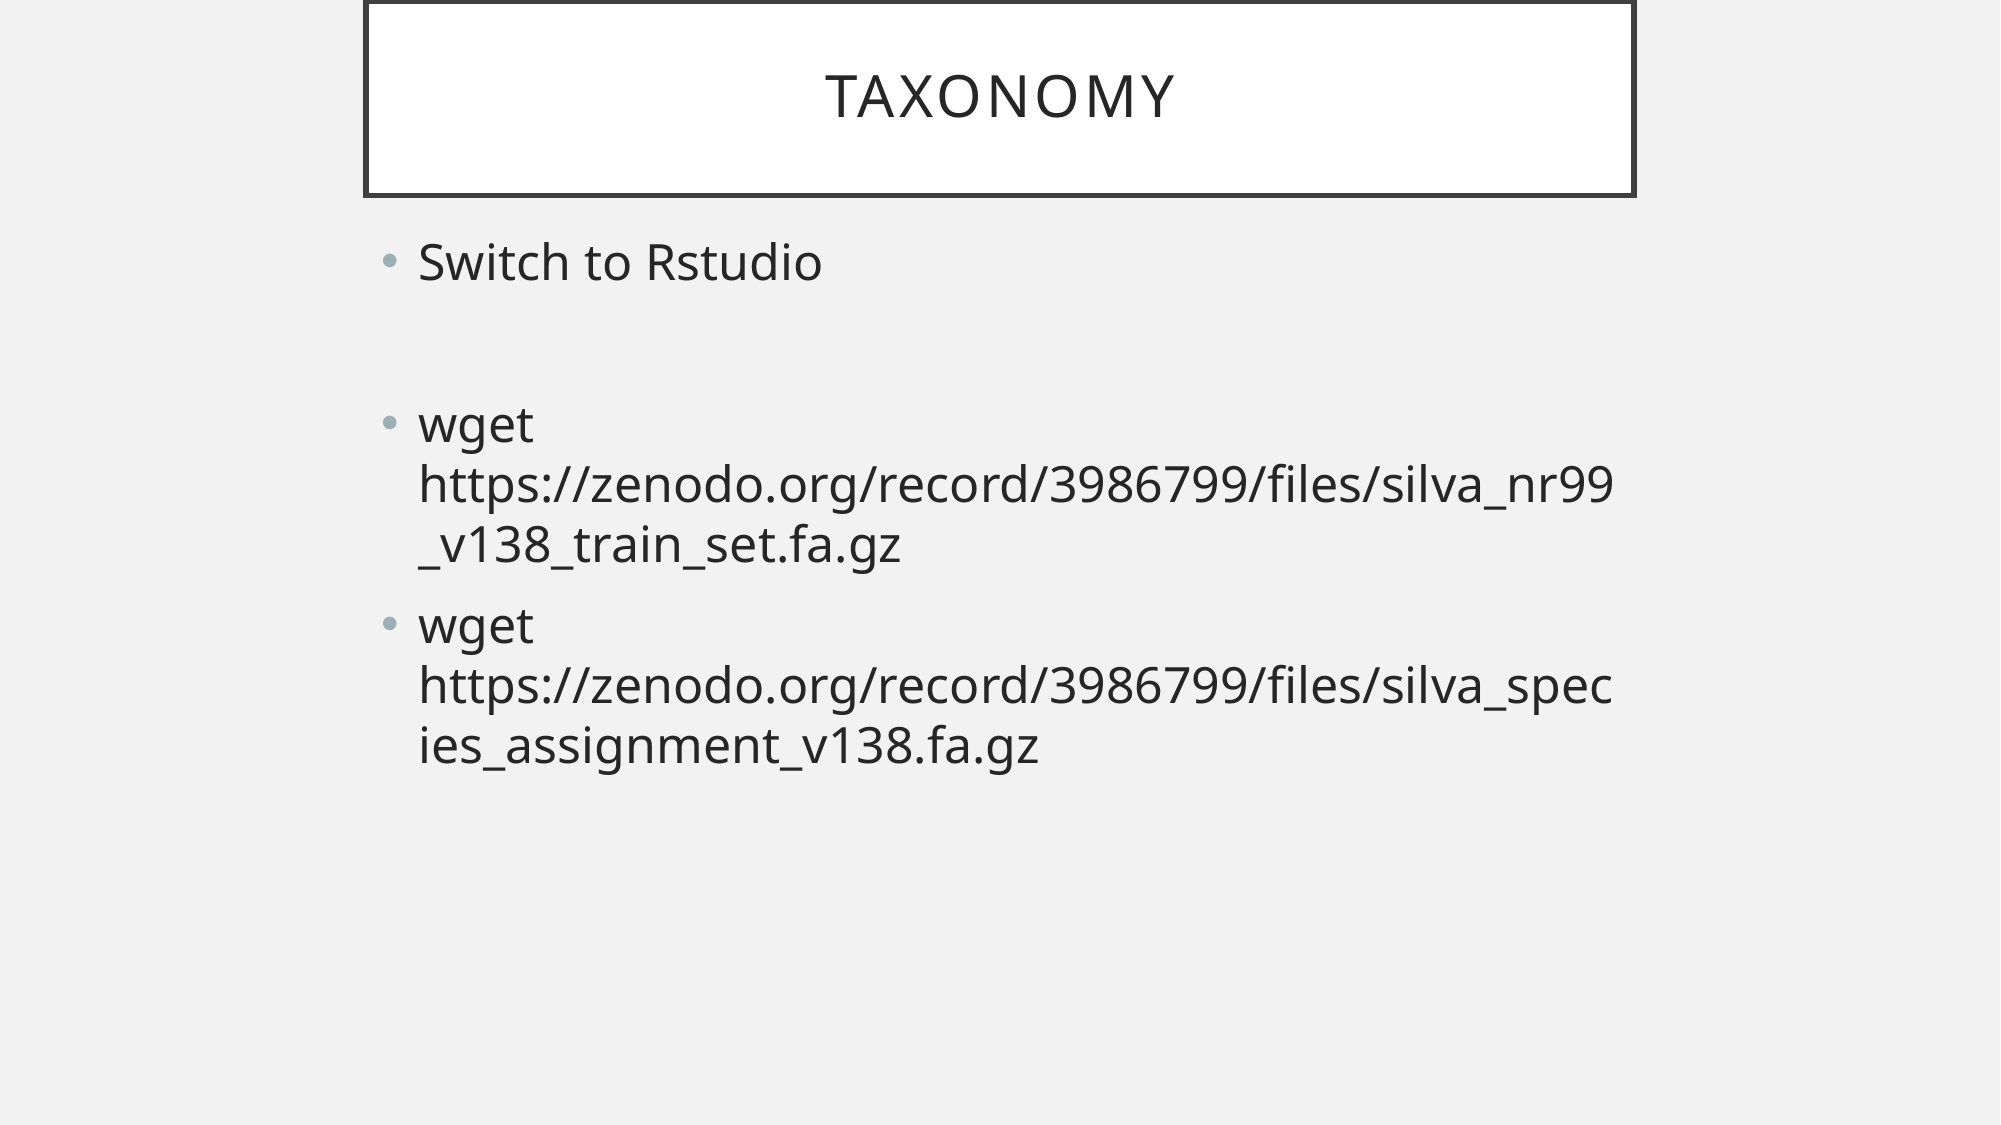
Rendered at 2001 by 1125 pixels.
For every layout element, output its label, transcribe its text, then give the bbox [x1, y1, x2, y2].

list Switch to Rstudio wget https://zenodo.org/record/3986799/files/silva_nr99_v138_train_set.fa.gz wget https://zenodo.org/record/3986799/files/silva_species_assignment_v138.fa.gz [366, 223, 1634, 942]
title Taxonomy [363, 0, 1637, 198]
